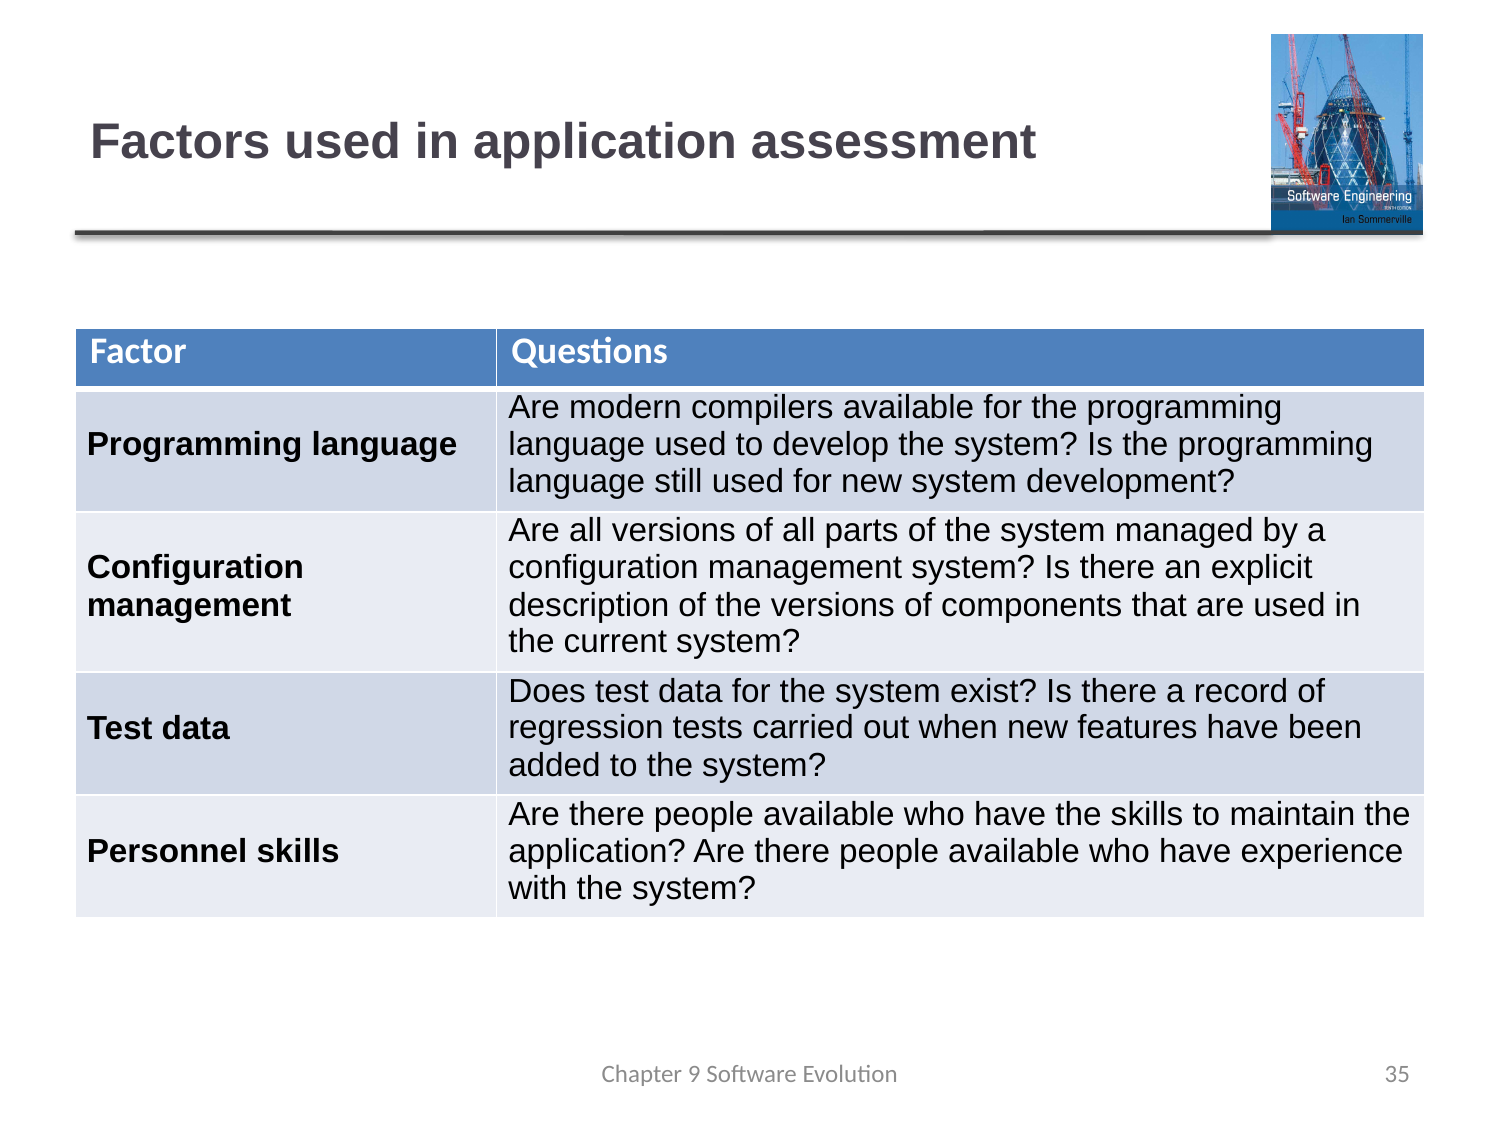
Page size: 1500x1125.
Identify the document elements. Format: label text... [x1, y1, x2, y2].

table_cell Test data [76, 673, 496, 794]
table_cell Personnel skills [76, 796, 496, 917]
title Factors used in application assessment [74, 44, 1272, 233]
table_cell Configuration management [76, 513, 496, 671]
table_cell Are there people available who have the skills to maintain the application? Are there people available who have experience with the system? [497, 796, 1424, 917]
slide_number 35 [1074, 1042, 1425, 1103]
table_cell Are modern compilers available for the programming language used to develop the system? Is the programming language still used for new system development? [497, 392, 1424, 511]
table_cell Programming language [76, 392, 496, 511]
table_cell Does test data for the system exist? Is there a record of regression tests carried out when new features have been added to the system? [497, 673, 1424, 794]
picture [1271, 34, 1423, 230]
table_header Questions [497, 329, 1424, 386]
table_header Factor [76, 329, 496, 386]
footer Chapter 9 Software Evolution [512, 1042, 988, 1103]
table_cell Are all versions of all parts of the system managed by a configuration management system? Is there an explicit description of the versions of components that are used in the current system? [497, 513, 1424, 671]
